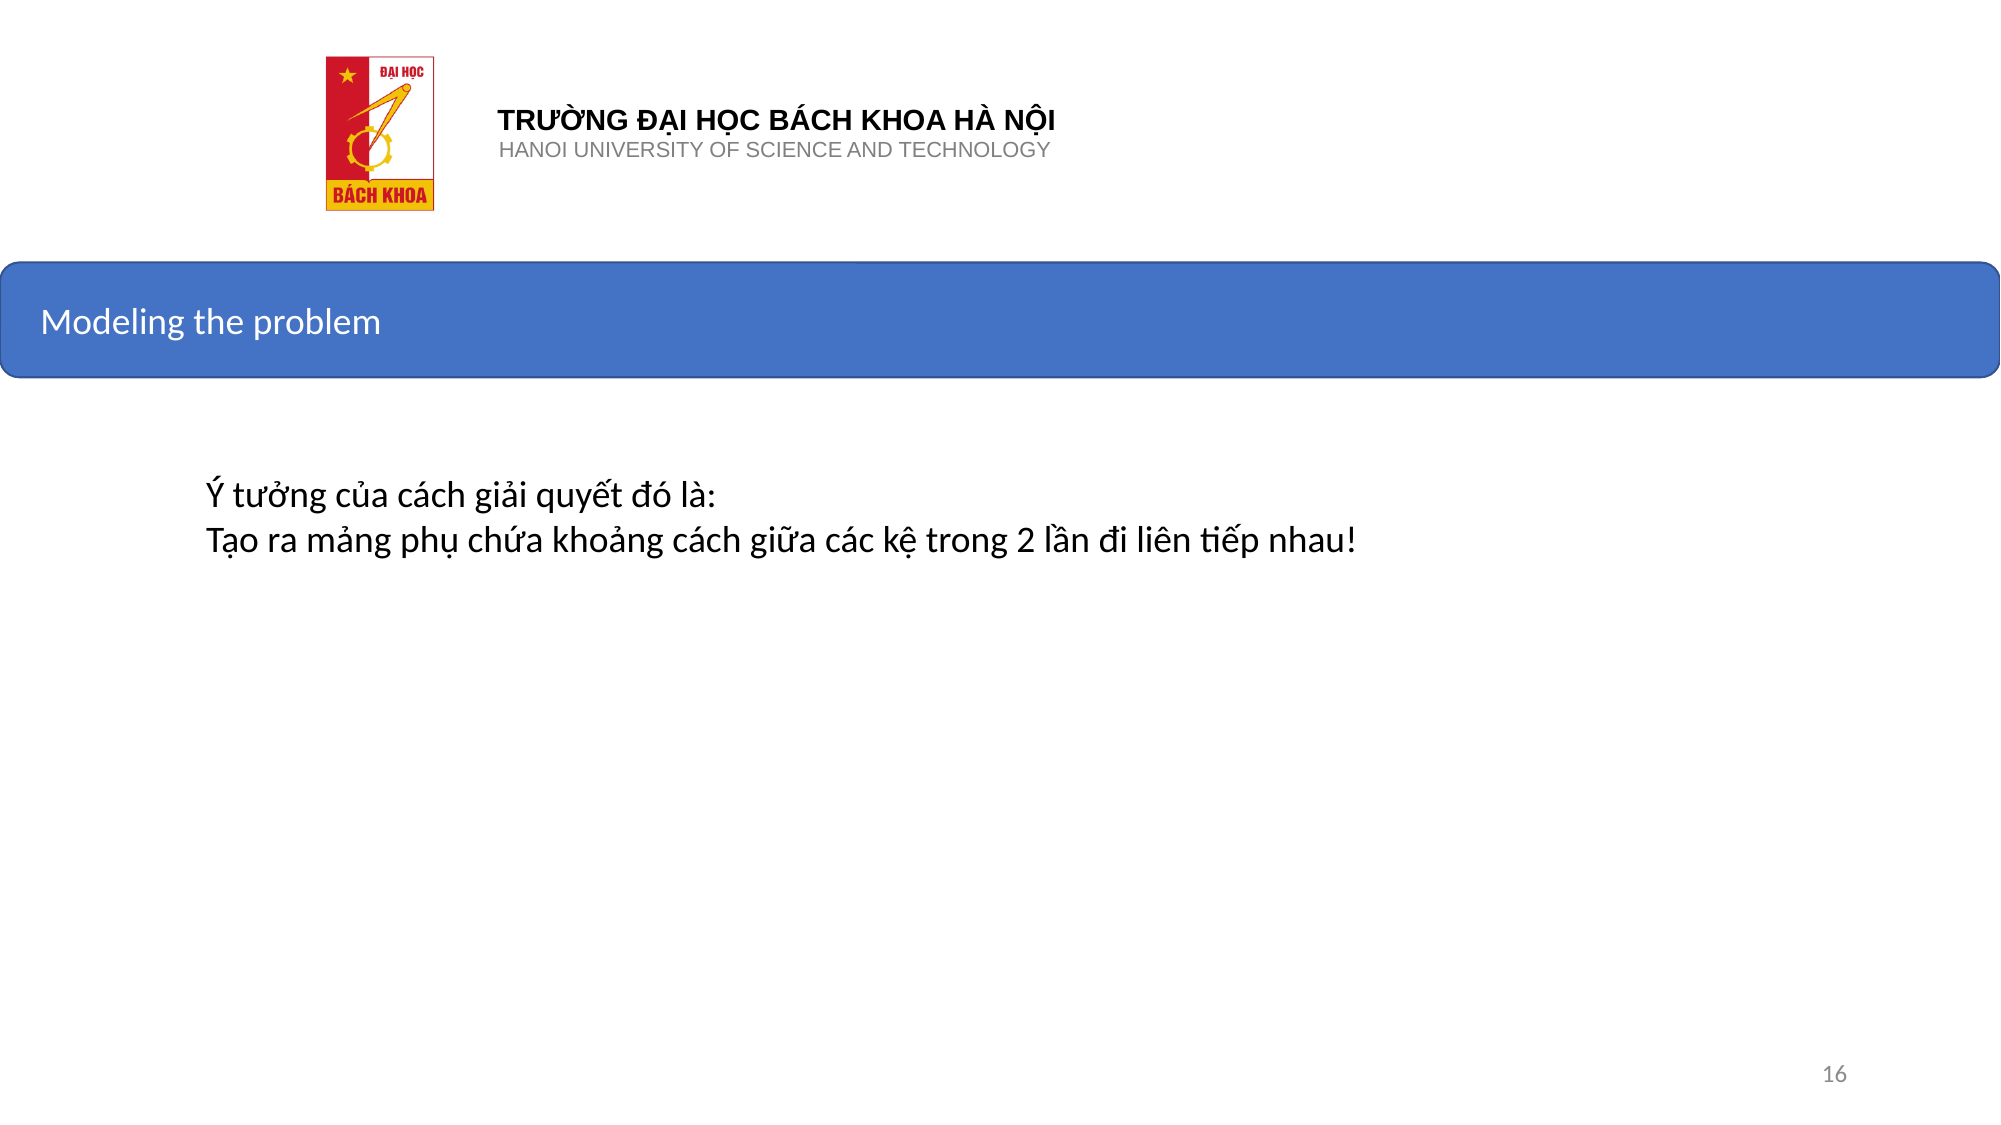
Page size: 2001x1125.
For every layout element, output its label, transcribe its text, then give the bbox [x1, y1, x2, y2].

text_box Modeling the problem [25, 289, 1070, 395]
text_box Ý tưởng của cách giải quyết đó là: Tạo ra mảng phụ chứa khoảng cách giữa các kệ trong 2 lần đi liên tiếp nhau! [191, 462, 1659, 703]
picture [299, 53, 463, 214]
text_box [0, 261, 2000, 379]
slide_number 16 [1412, 1042, 1863, 1103]
text_box TRƯỜNG ĐẠI HỌC BÁCH KHOA HÀ NỘI HANOI UNIVERSITY OF SCIENCE AND TECHNOLOGY [249, 0, 1750, 261]
